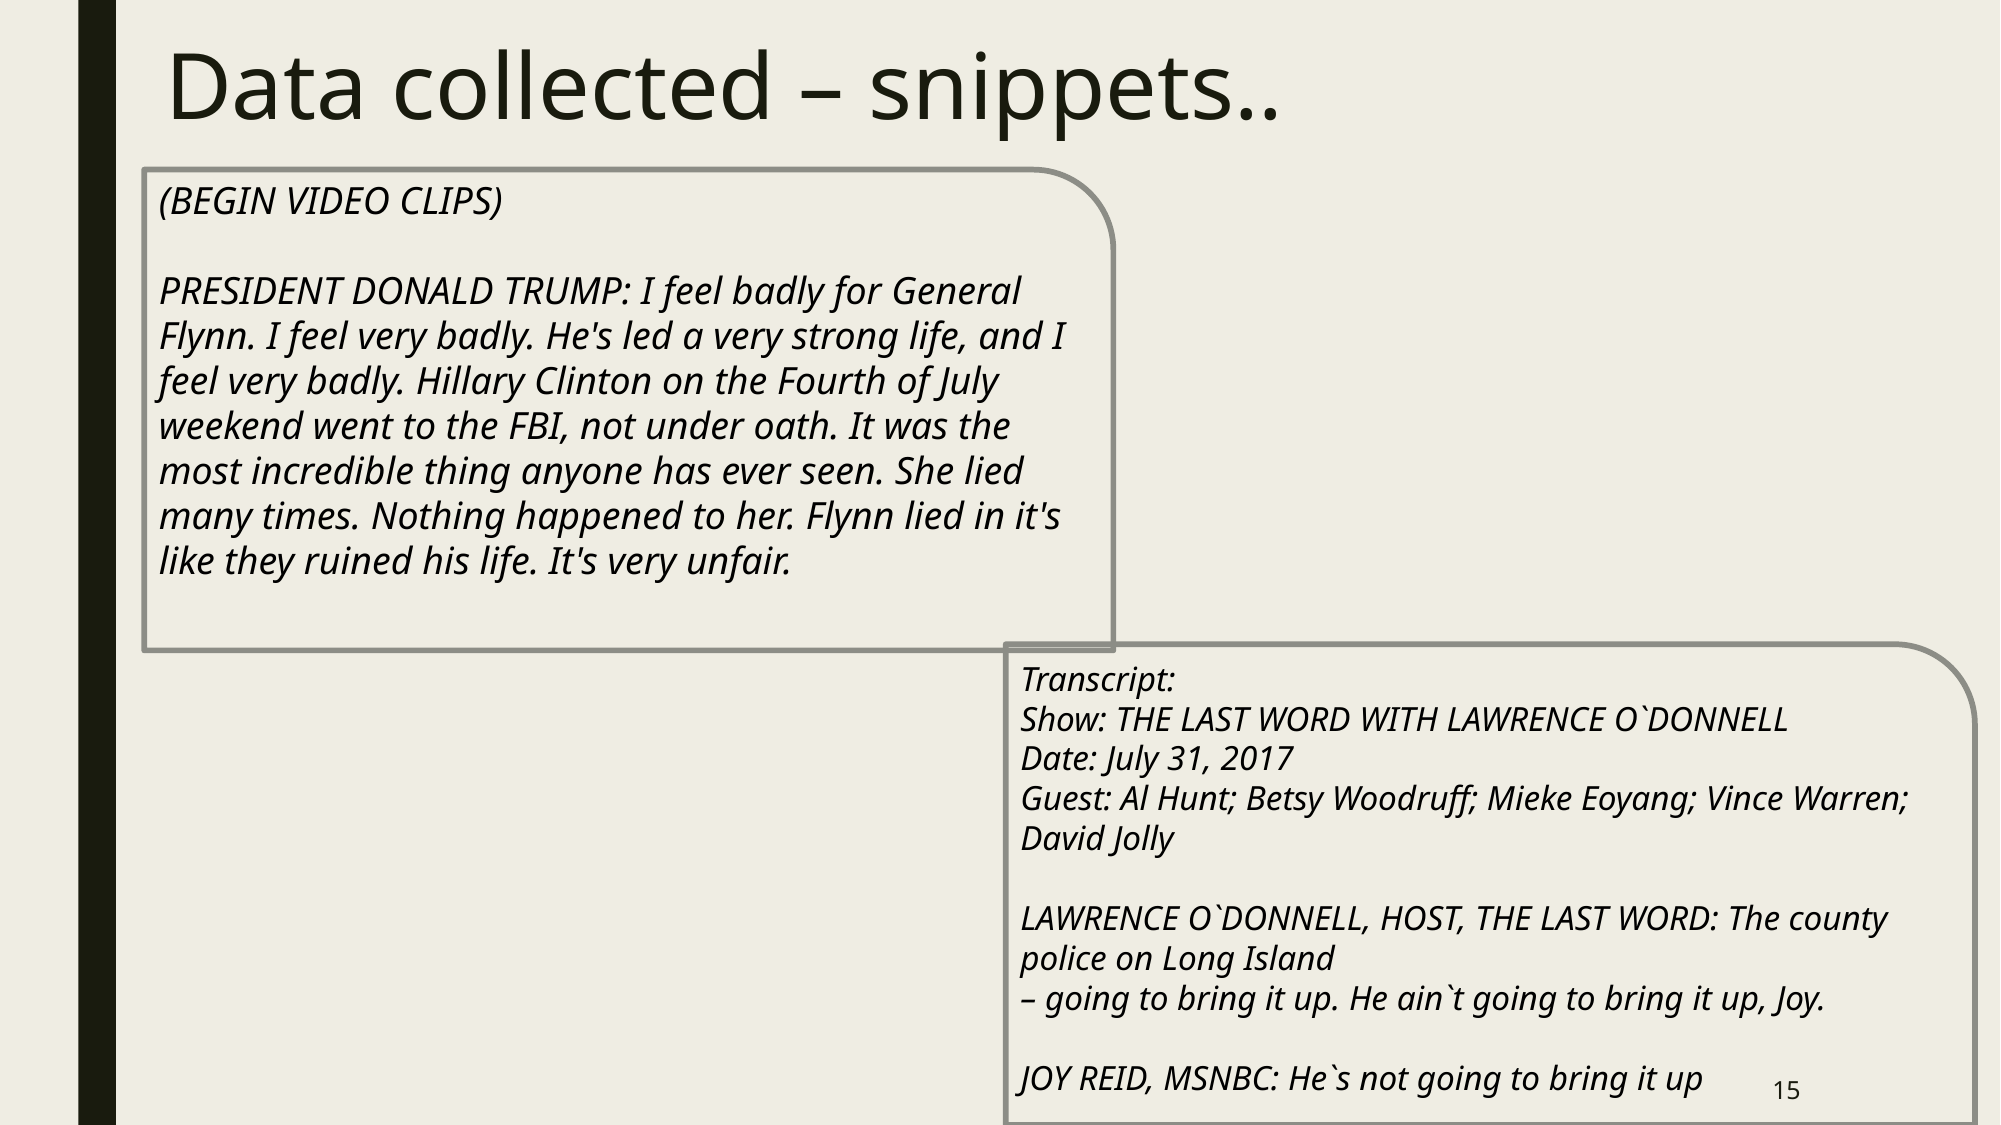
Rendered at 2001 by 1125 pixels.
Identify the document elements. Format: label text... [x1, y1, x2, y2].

text_box Transcript: Show: THE LAST WORD WITH LAWRENCE O`DONNELL Date: July 31, 2017 Guest: Al Hunt; Betsy Woodruff; Mieke Eoyang; Vince Warren; David Jolly LAWRENCE O`DONNELL, HOST, THE LAST WORD: The county police on Long Island – going to bring it up. He ain`t going to bring it up, Joy. JOY REID, MSNBC: He`s not going to bring it up [1005, 650, 1975, 1105]
text_box (BEGIN VIDEO CLIPS) PRESIDENT DONALD TRUMP: I feel badly for General Flynn. I feel very badly. He's led a very strong life, and I feel very badly. Hillary Clinton on the Fourth of July weekend went to the FBI, not under oath. It was the most incredible thing anyone has ever seen. She lied many times. Nothing happened to her. Flynn lied in it's like they ruined his life. It's very unfair. [144, 169, 1114, 635]
title Data collected – snippets.. [150, 33, 1733, 155]
text_box [1002, 641, 1978, 1125]
text_box [141, 166, 1117, 654]
